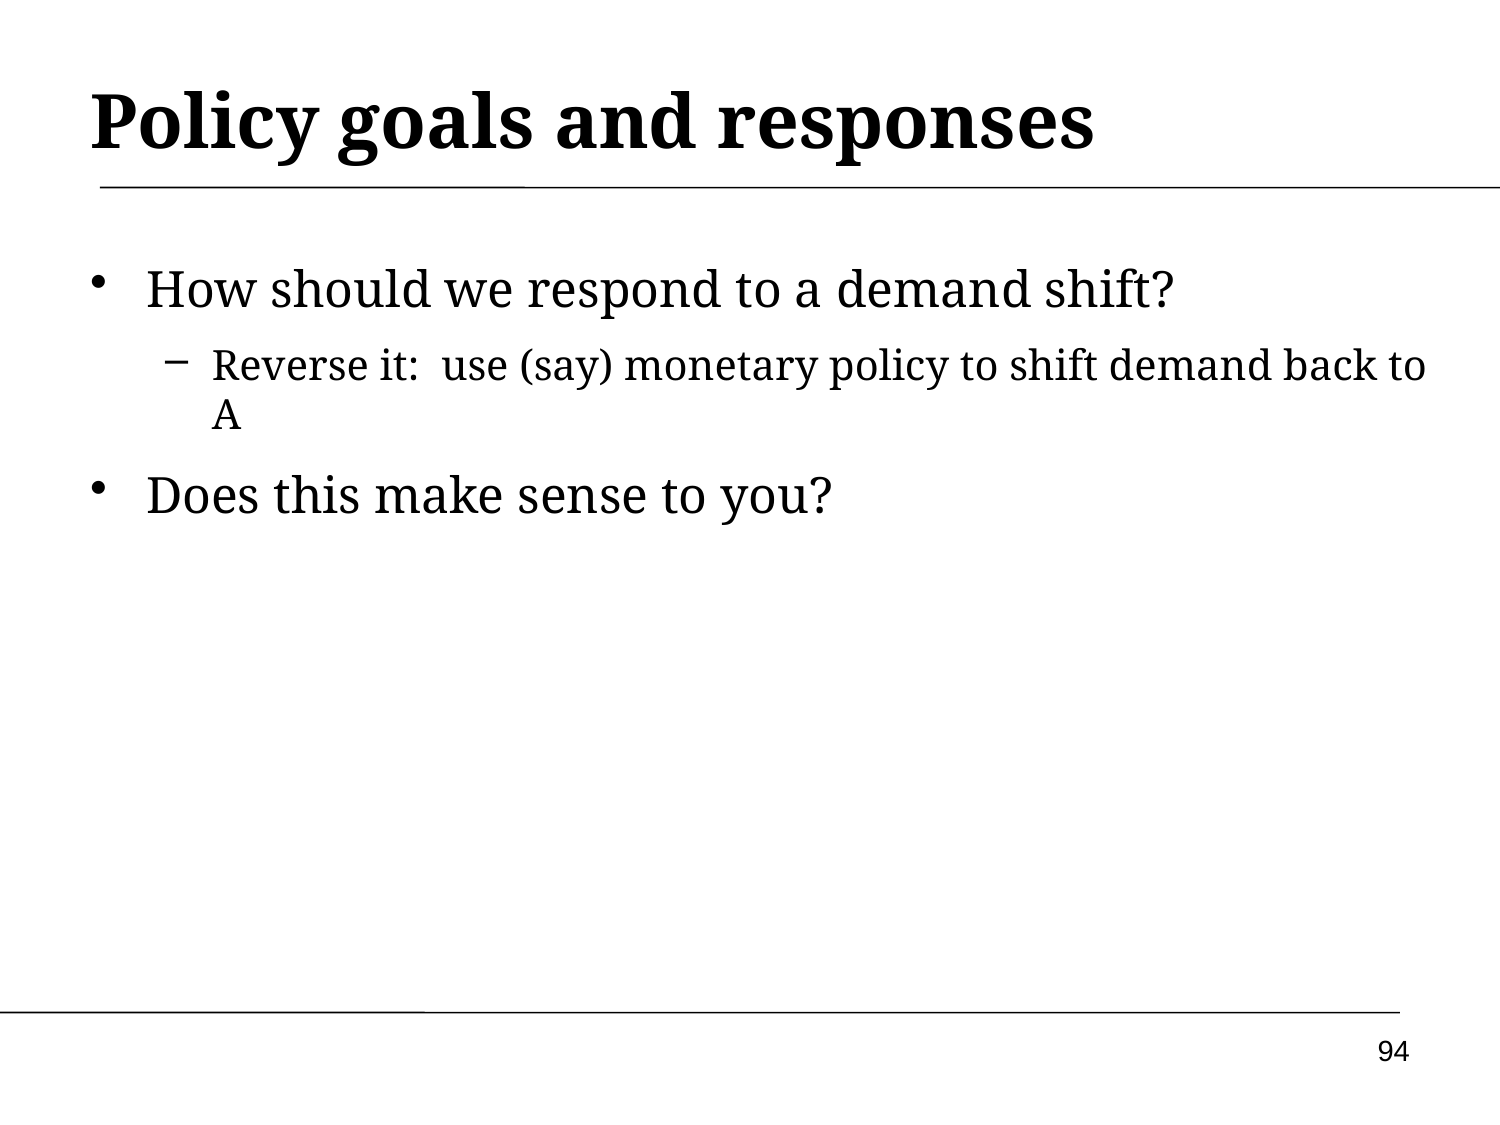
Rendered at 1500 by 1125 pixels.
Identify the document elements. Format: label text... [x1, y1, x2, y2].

title Policy goals and responses [74, 49, 1426, 188]
list How should we respond to a demand shift? Reverse it: use (say) monetary policy to shift demand back to A Does this make sense to you? [74, 249, 1463, 993]
slide_number 94 [1074, 1024, 1426, 1103]
